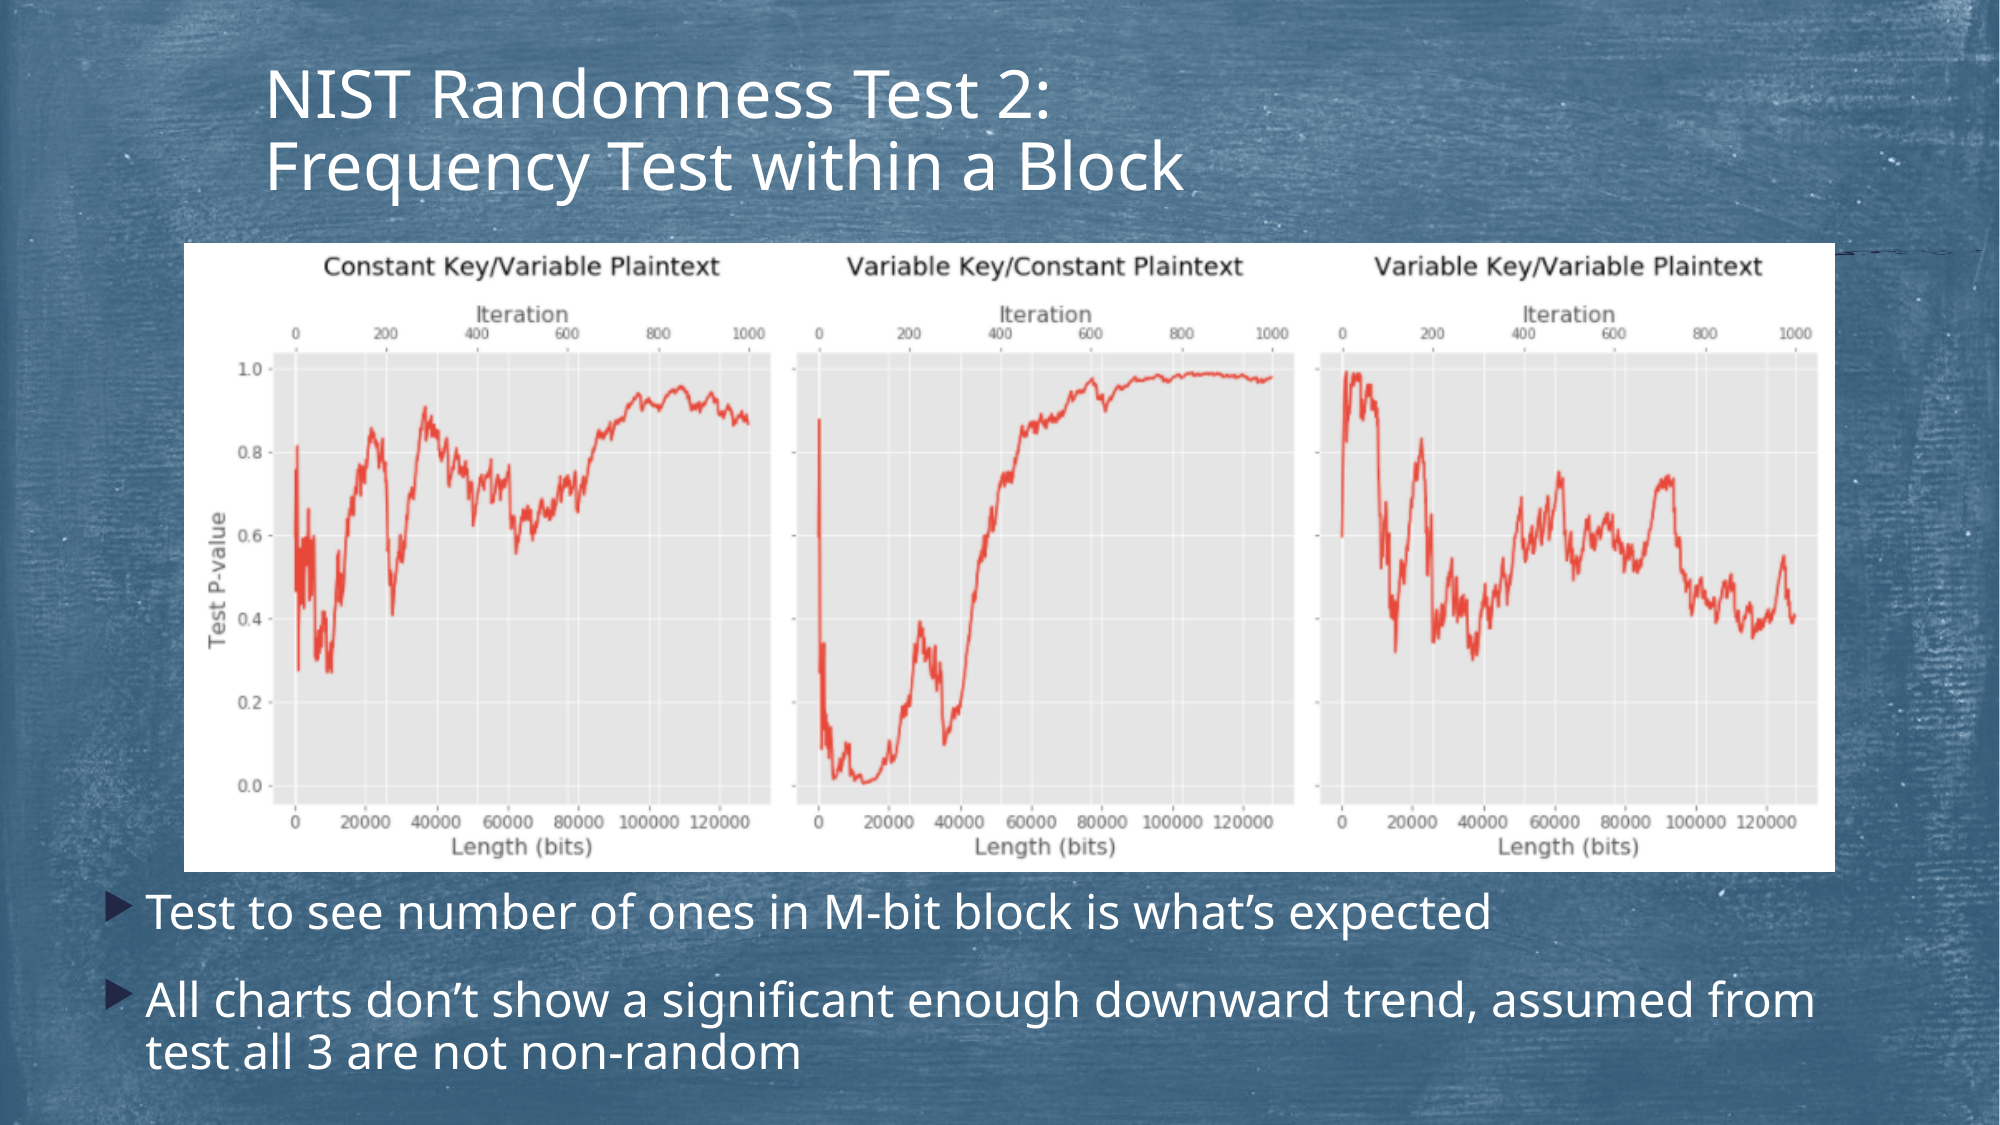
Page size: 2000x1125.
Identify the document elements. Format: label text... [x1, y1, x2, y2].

picture [184, 244, 1834, 871]
title NIST Randomness Test 2: Frequency Test within a Block [249, 45, 1750, 213]
text_box Test to see number of ones in M-bit block is what’s expected All charts don’t show a significant enough downward trend, assumed from test all 3 are not non-random [87, 880, 1875, 1088]
